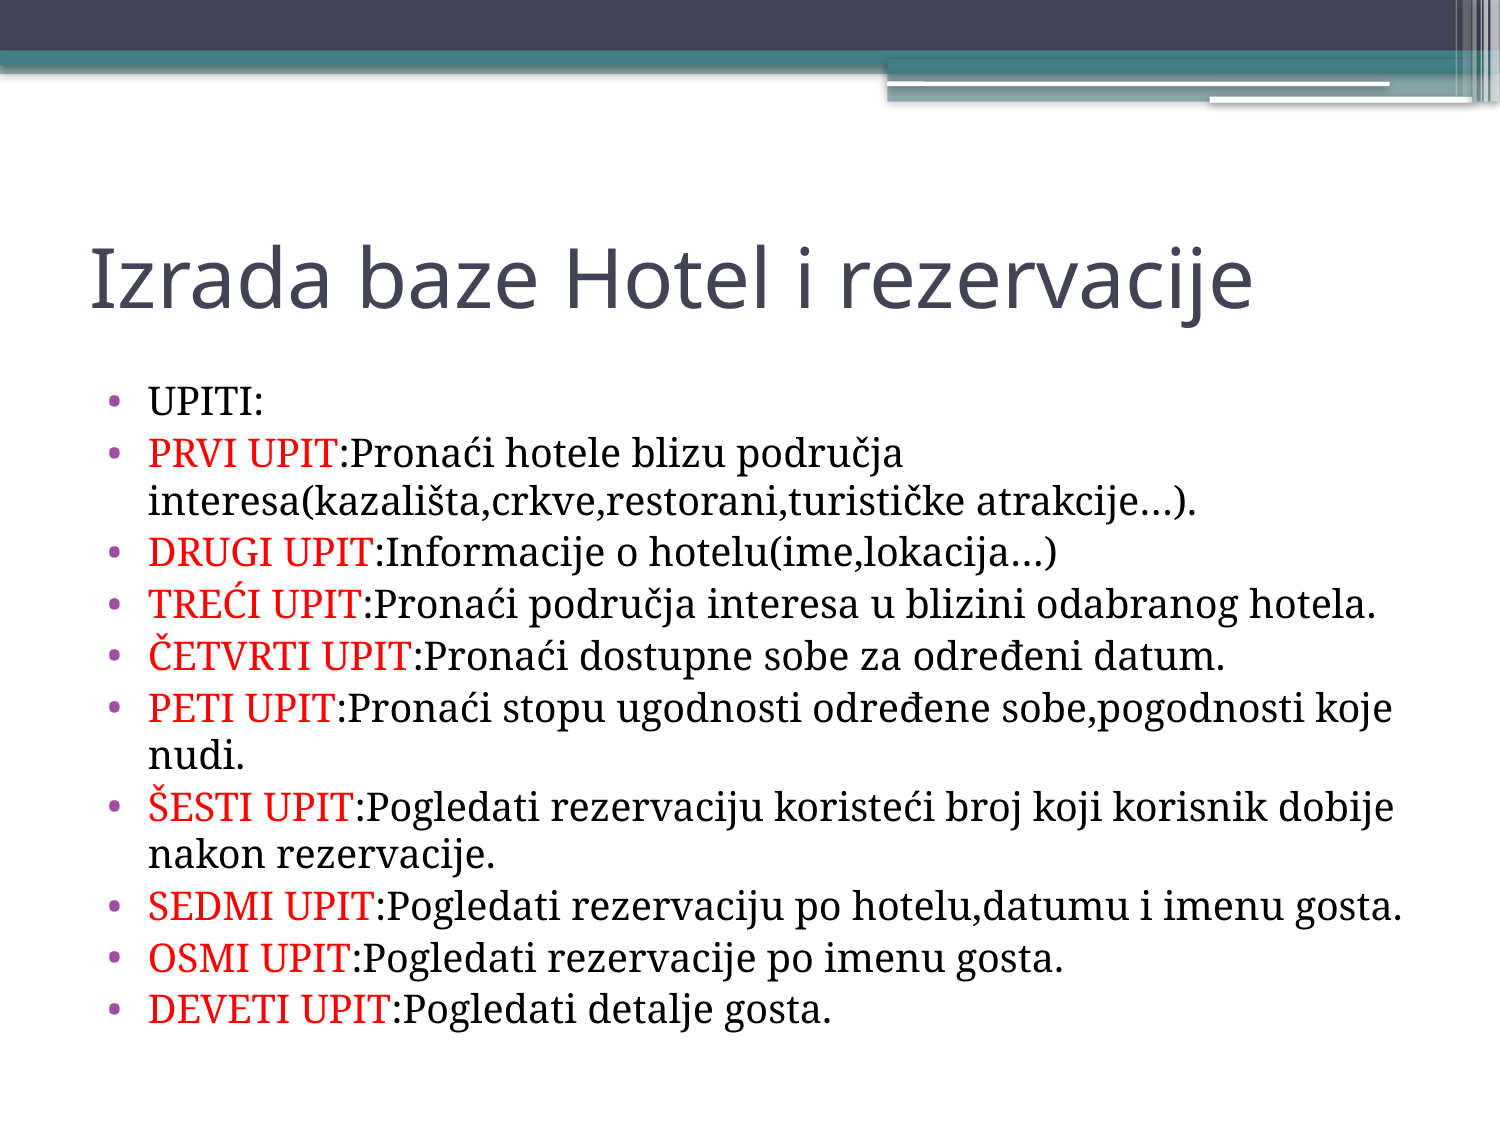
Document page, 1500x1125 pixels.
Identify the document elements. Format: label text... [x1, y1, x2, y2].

list UPITI: PRVI UPIT:Pronaći hotele blizu područja interesa(kazališta,crkve,restorani,turističke atrakcije…). DRUGI UPIT:Informacije o hotelu(ime,lokacija…) TREĆI UPIT:Pronaći područja interesa u blizini odabranog hotela. ČETVRTI UPIT:Pronaći dostupne sobe za određeni datum. PETI UPIT:Pronaći stopu ugodnosti određene sobe,pogodnosti koje nudi. ŠESTI UPIT:Pogledati rezervaciju koristeći broj koji korisnik dobije nakon rezervacije. SEDMI UPIT:Pogledati rezervaciju po hotelu,datumu i imenu gosta. OSMI UPIT:Pogledati rezervacije po imenu gosta. DEVETI UPIT:Pogledati detalje gosta. [75, 368, 1425, 1079]
title Izrada baze Hotel i rezervacije [75, 187, 1425, 363]
